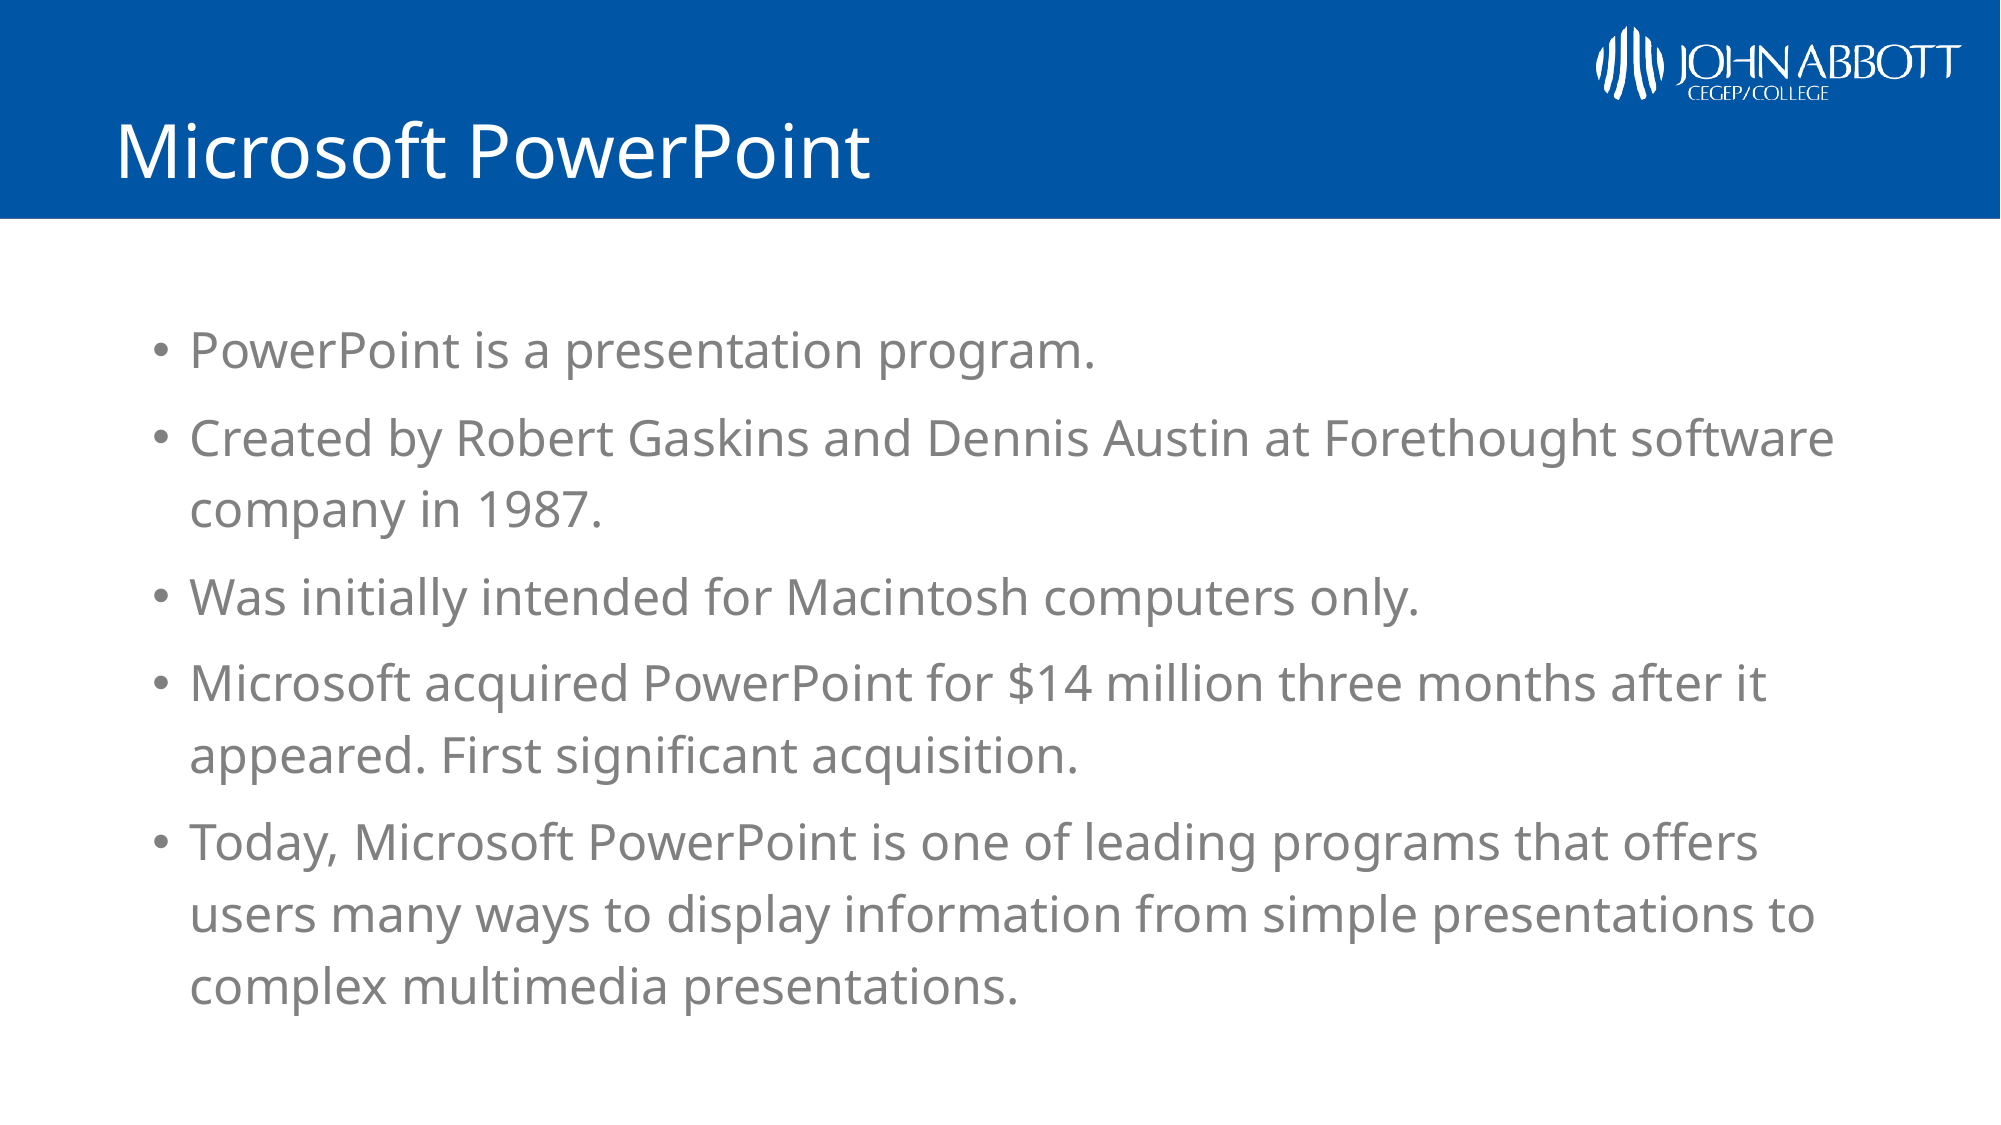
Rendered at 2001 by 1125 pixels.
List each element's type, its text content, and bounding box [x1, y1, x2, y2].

picture [1863, 26, 1962, 100]
list PowerPoint is a presentation program. Created by Robert Gaskins and Dennis Austin at Forethought software company in 1987. Was initially intended for Macintosh computers only. Microsoft acquired PowerPoint for $14 million three months after it appeared. First significant acquisition. Today, Microsoft PowerPoint is one of leading programs that offers users many ways to display information from simple presentations to complex multimedia presentations. [137, 299, 1863, 1059]
title Microsoft PowerPoint [99, 0, 1863, 202]
